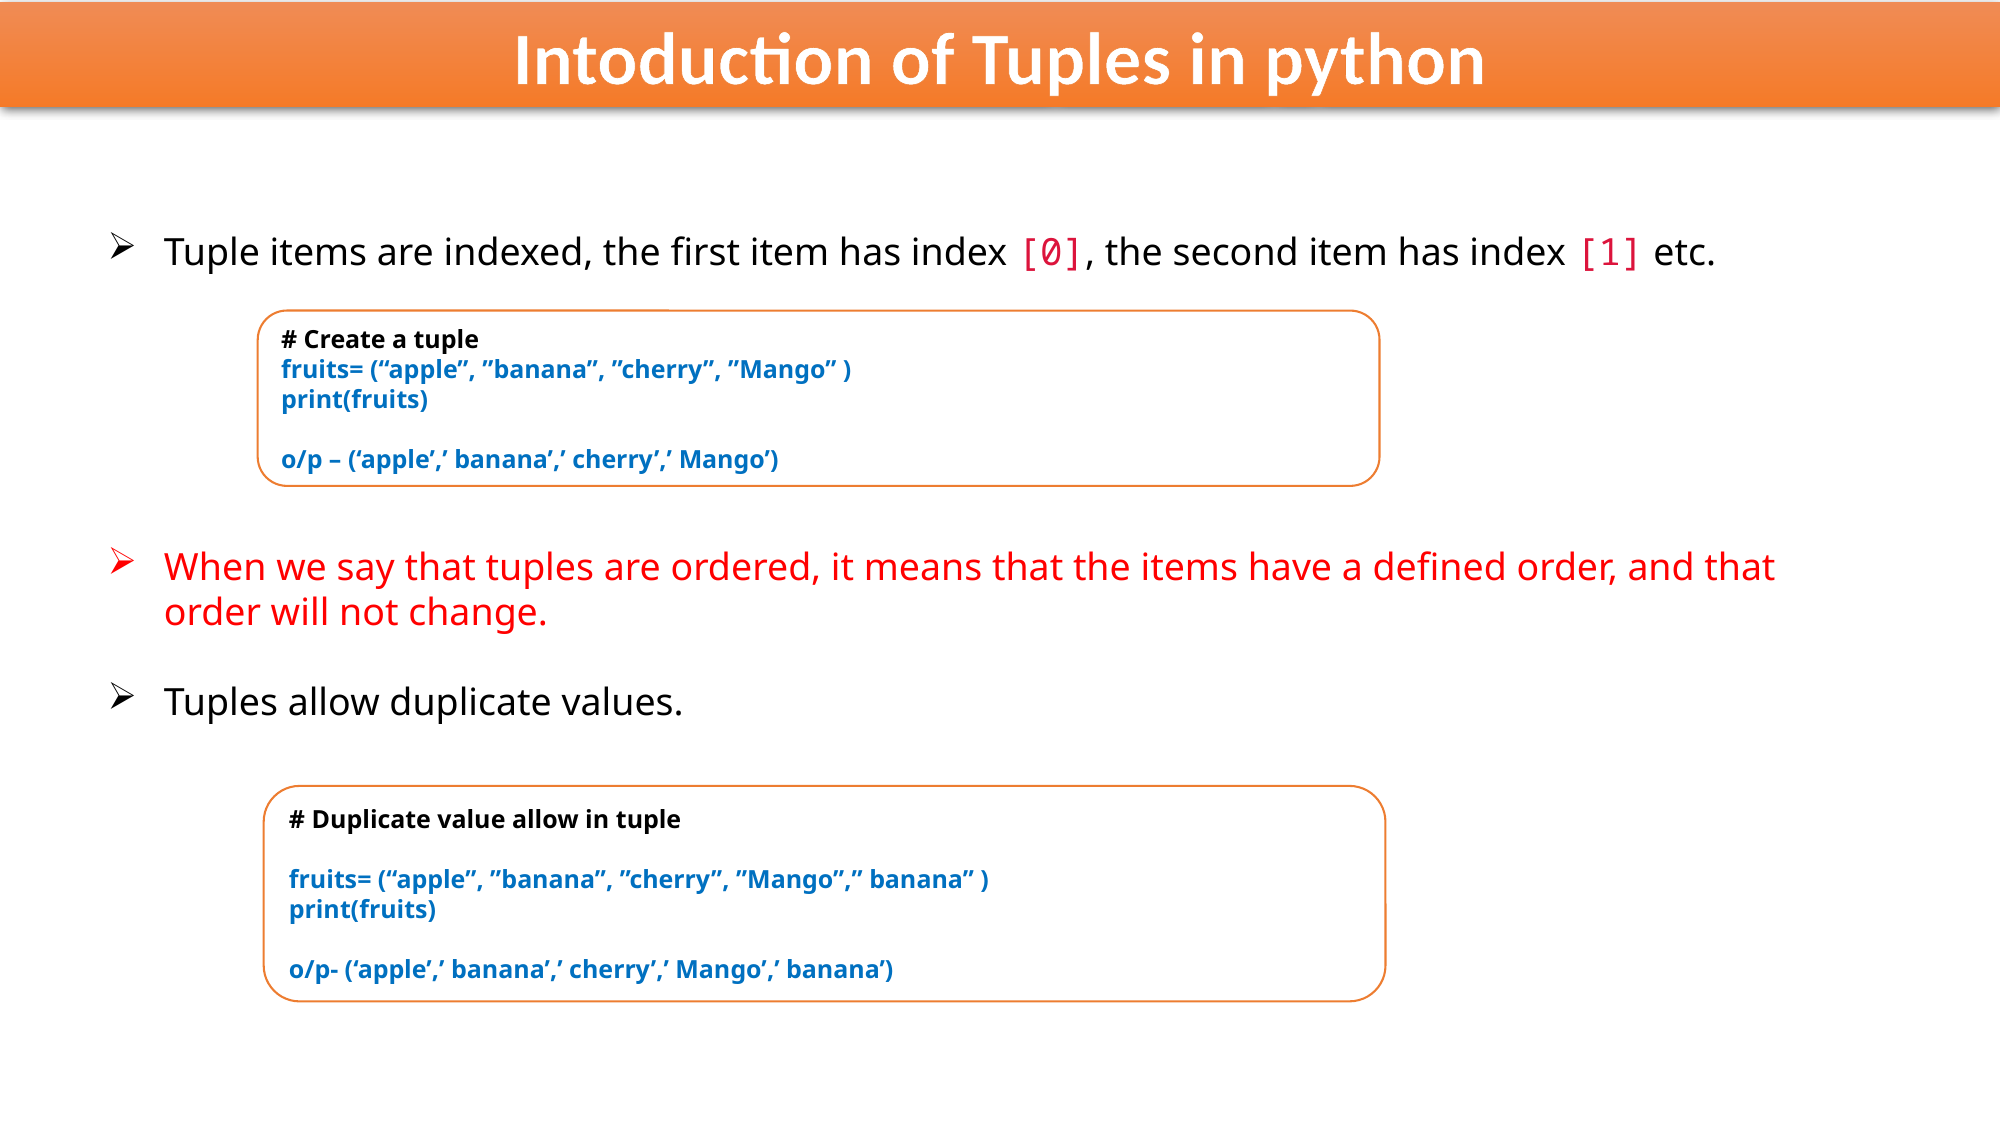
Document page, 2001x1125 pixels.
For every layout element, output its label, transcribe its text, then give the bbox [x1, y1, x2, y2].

text_box Tuple items are indexed, the first item has index [0], the second item has index [1] etc. When we say that tuples are ordered, it means that the items have a defined order, and that order will not change. Tuples allow duplicate values. [92, 220, 1893, 1046]
text_box # Create a tuple fruits= (“apple”, ”banana”, ”cherry”, ”Mango” ) print(fruits) o/p – (‘apple’,’ banana’,’ cherry’,’ Mango’) [256, 309, 1381, 487]
text_box # Duplicate value allow in tuple fruits= (“apple”, ”banana”, ”cherry”, ”Mango”,” banana” ) print(fruits) o/p- (‘apple’,’ banana’,’ cherry’,’ Mango’,’ banana’) [262, 784, 1387, 1003]
text_box Intoduction of Tuples in python [0, 2, 2000, 107]
